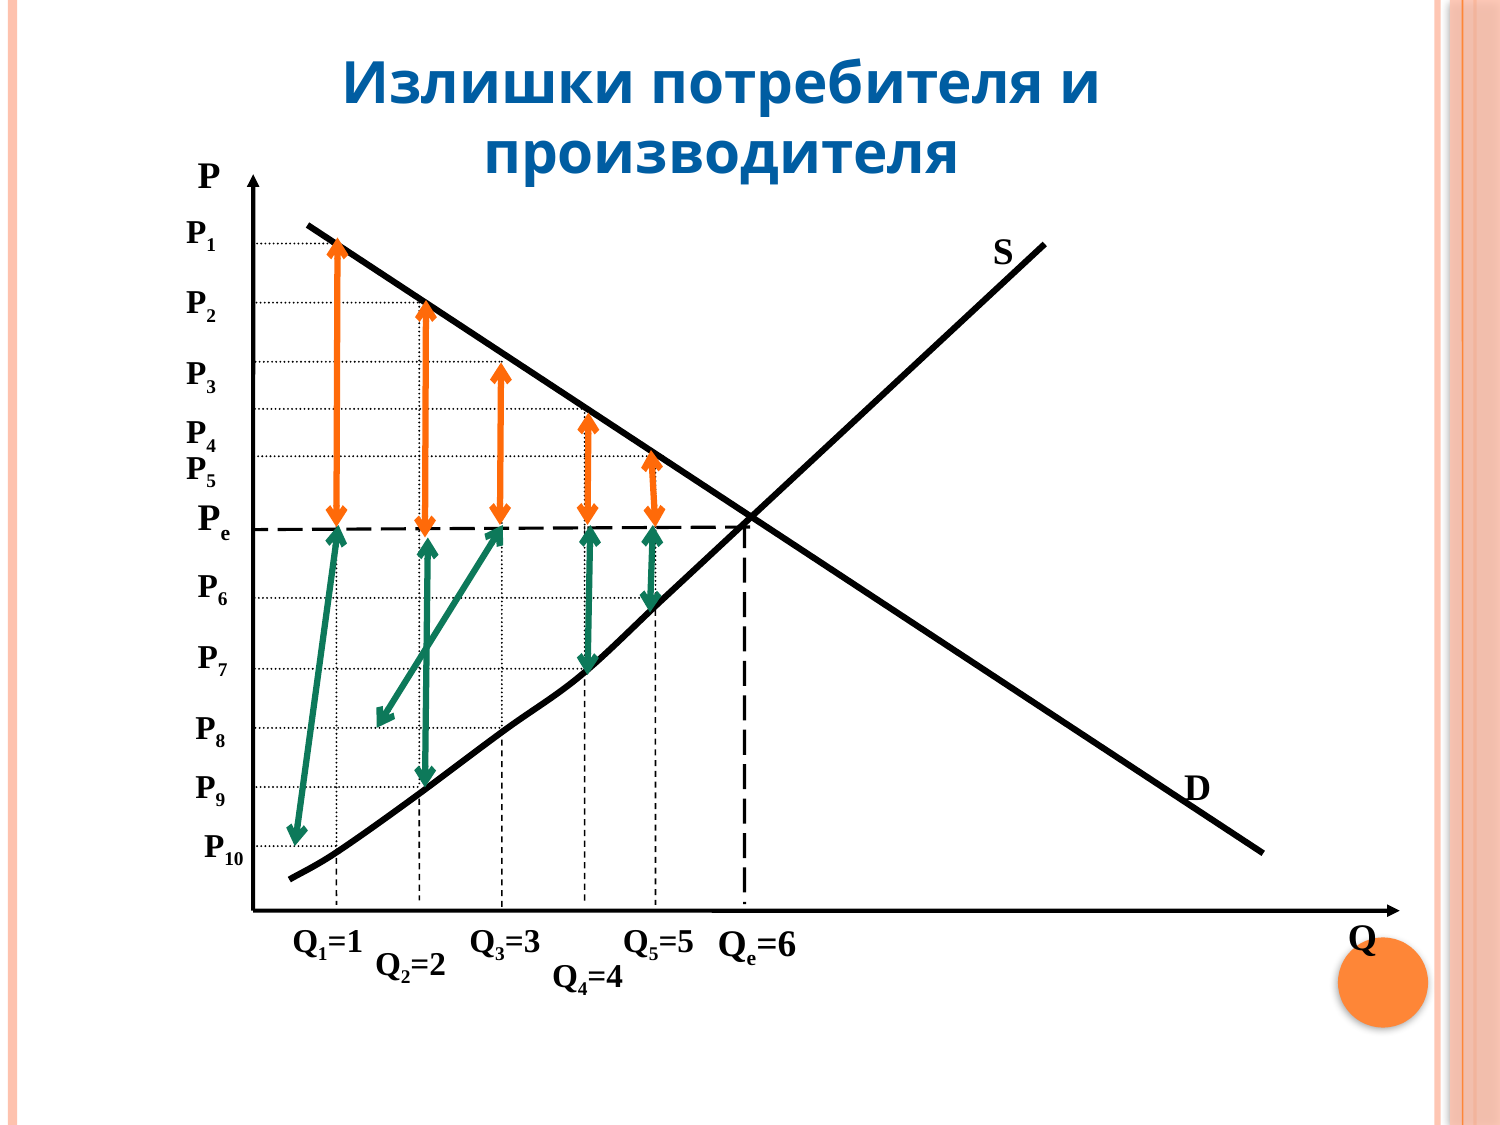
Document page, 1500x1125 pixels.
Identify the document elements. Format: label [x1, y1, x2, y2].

text_box [124, 36, 1401, 963]
text_box [399, 624, 604, 629]
text_box [548, 971, 659, 999]
text_box [371, 971, 482, 991]
text_box [614, 485, 693, 492]
text_box [513, 598, 665, 602]
text_box [176, 683, 499, 688]
text_box [607, 566, 696, 571]
text_box [300, 660, 552, 665]
